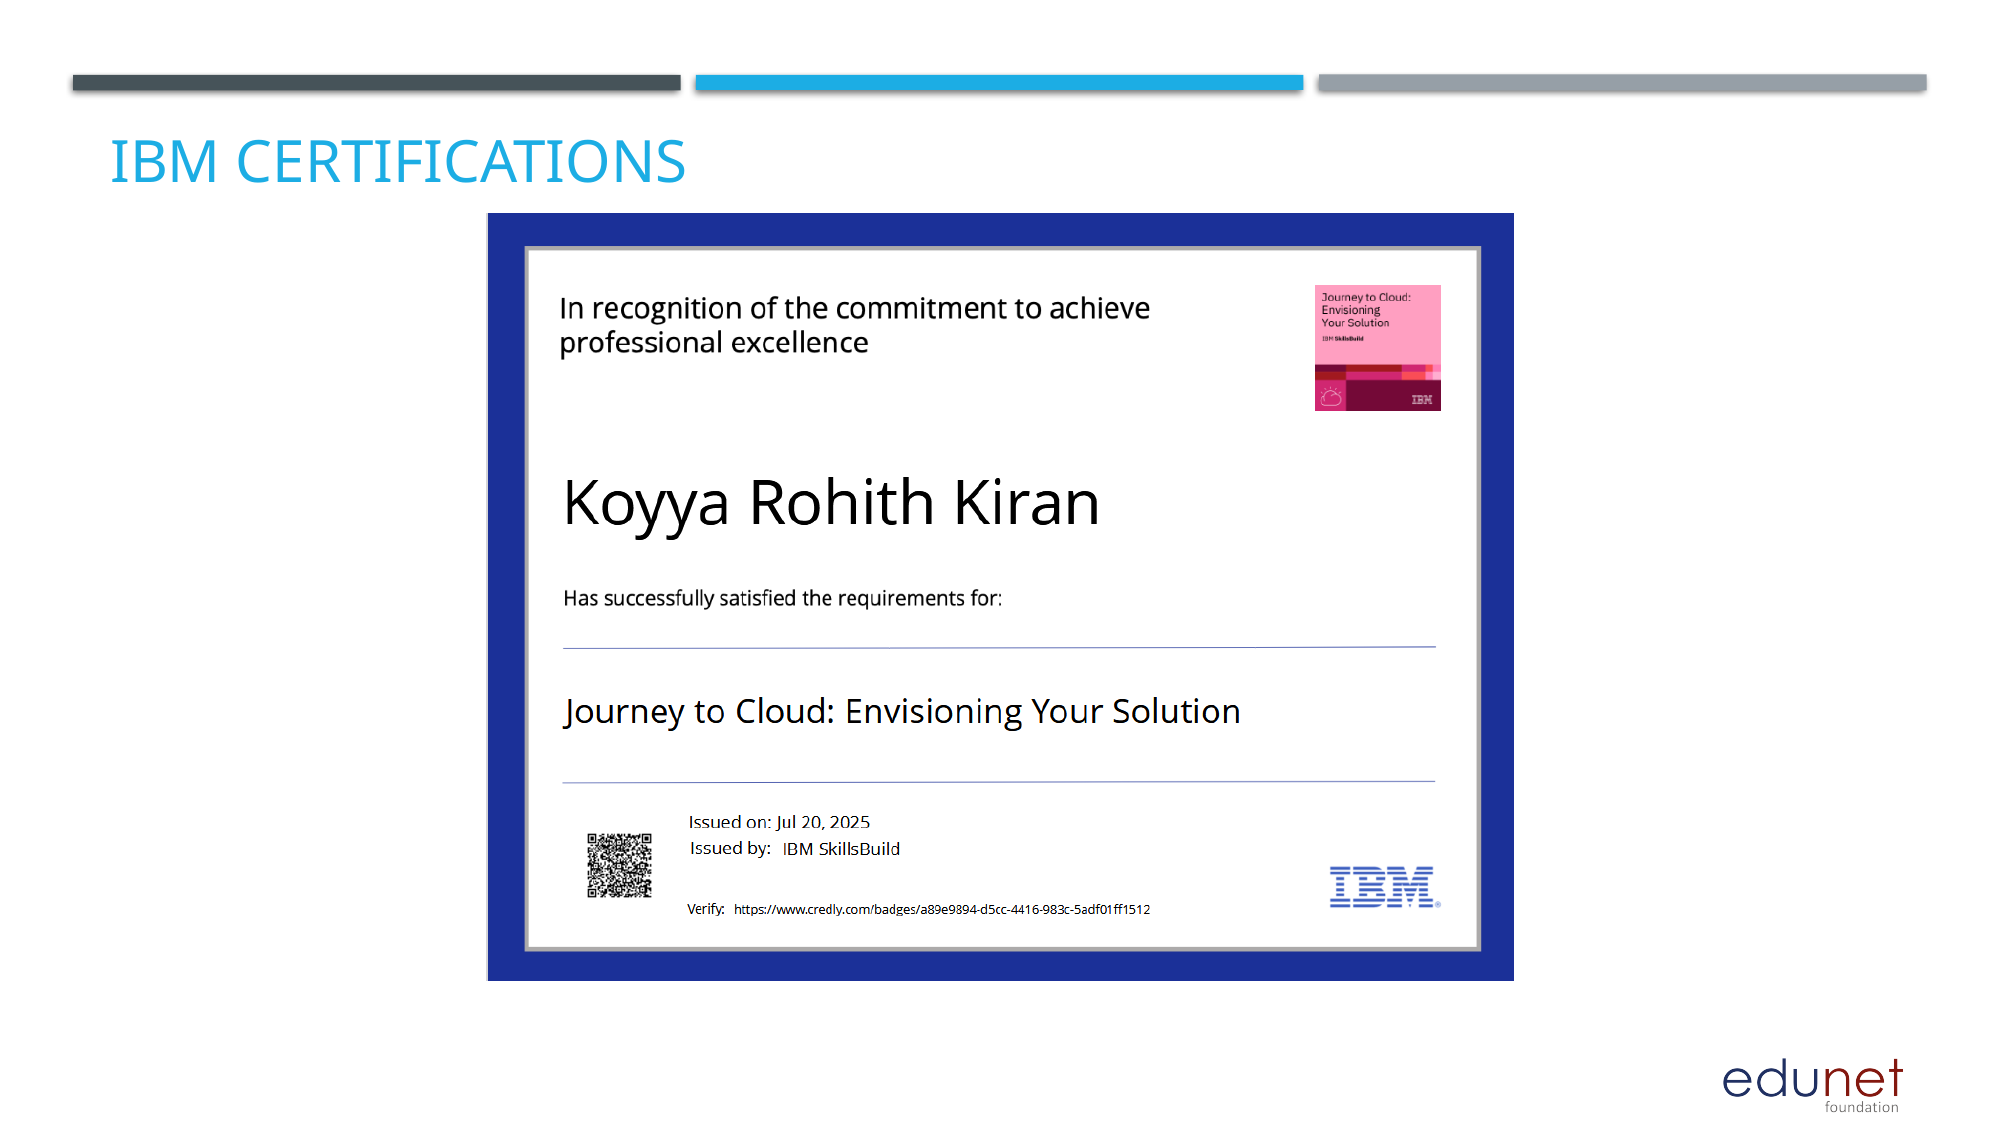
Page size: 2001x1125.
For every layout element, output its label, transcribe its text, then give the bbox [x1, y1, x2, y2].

title IBM Certifications [95, 115, 1905, 203]
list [485, 212, 1515, 981]
picture [1719, 1056, 1905, 1116]
